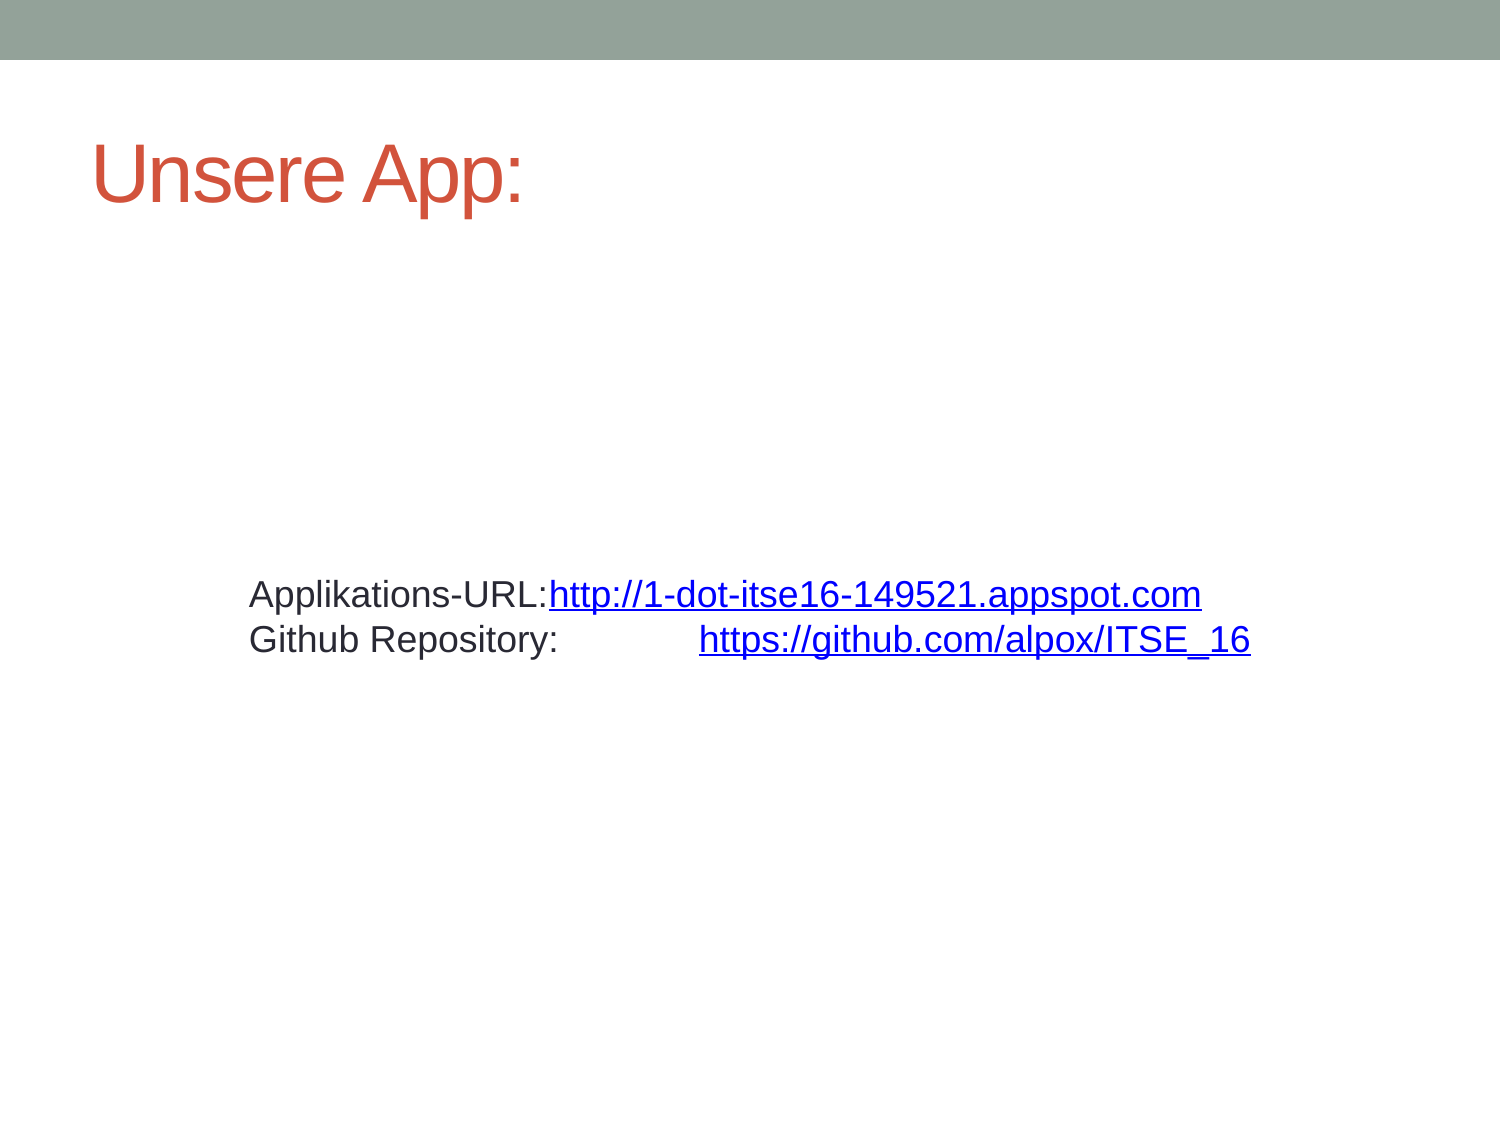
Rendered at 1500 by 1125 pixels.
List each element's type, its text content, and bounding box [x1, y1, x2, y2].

text_box Applikations-URL: http://1-dot-itse16-149521.appspot.com Github Repository: https://github.com/alpox/ITSE_16 [234, 562, 1266, 668]
title Unsere App: [75, 87, 1425, 250]
